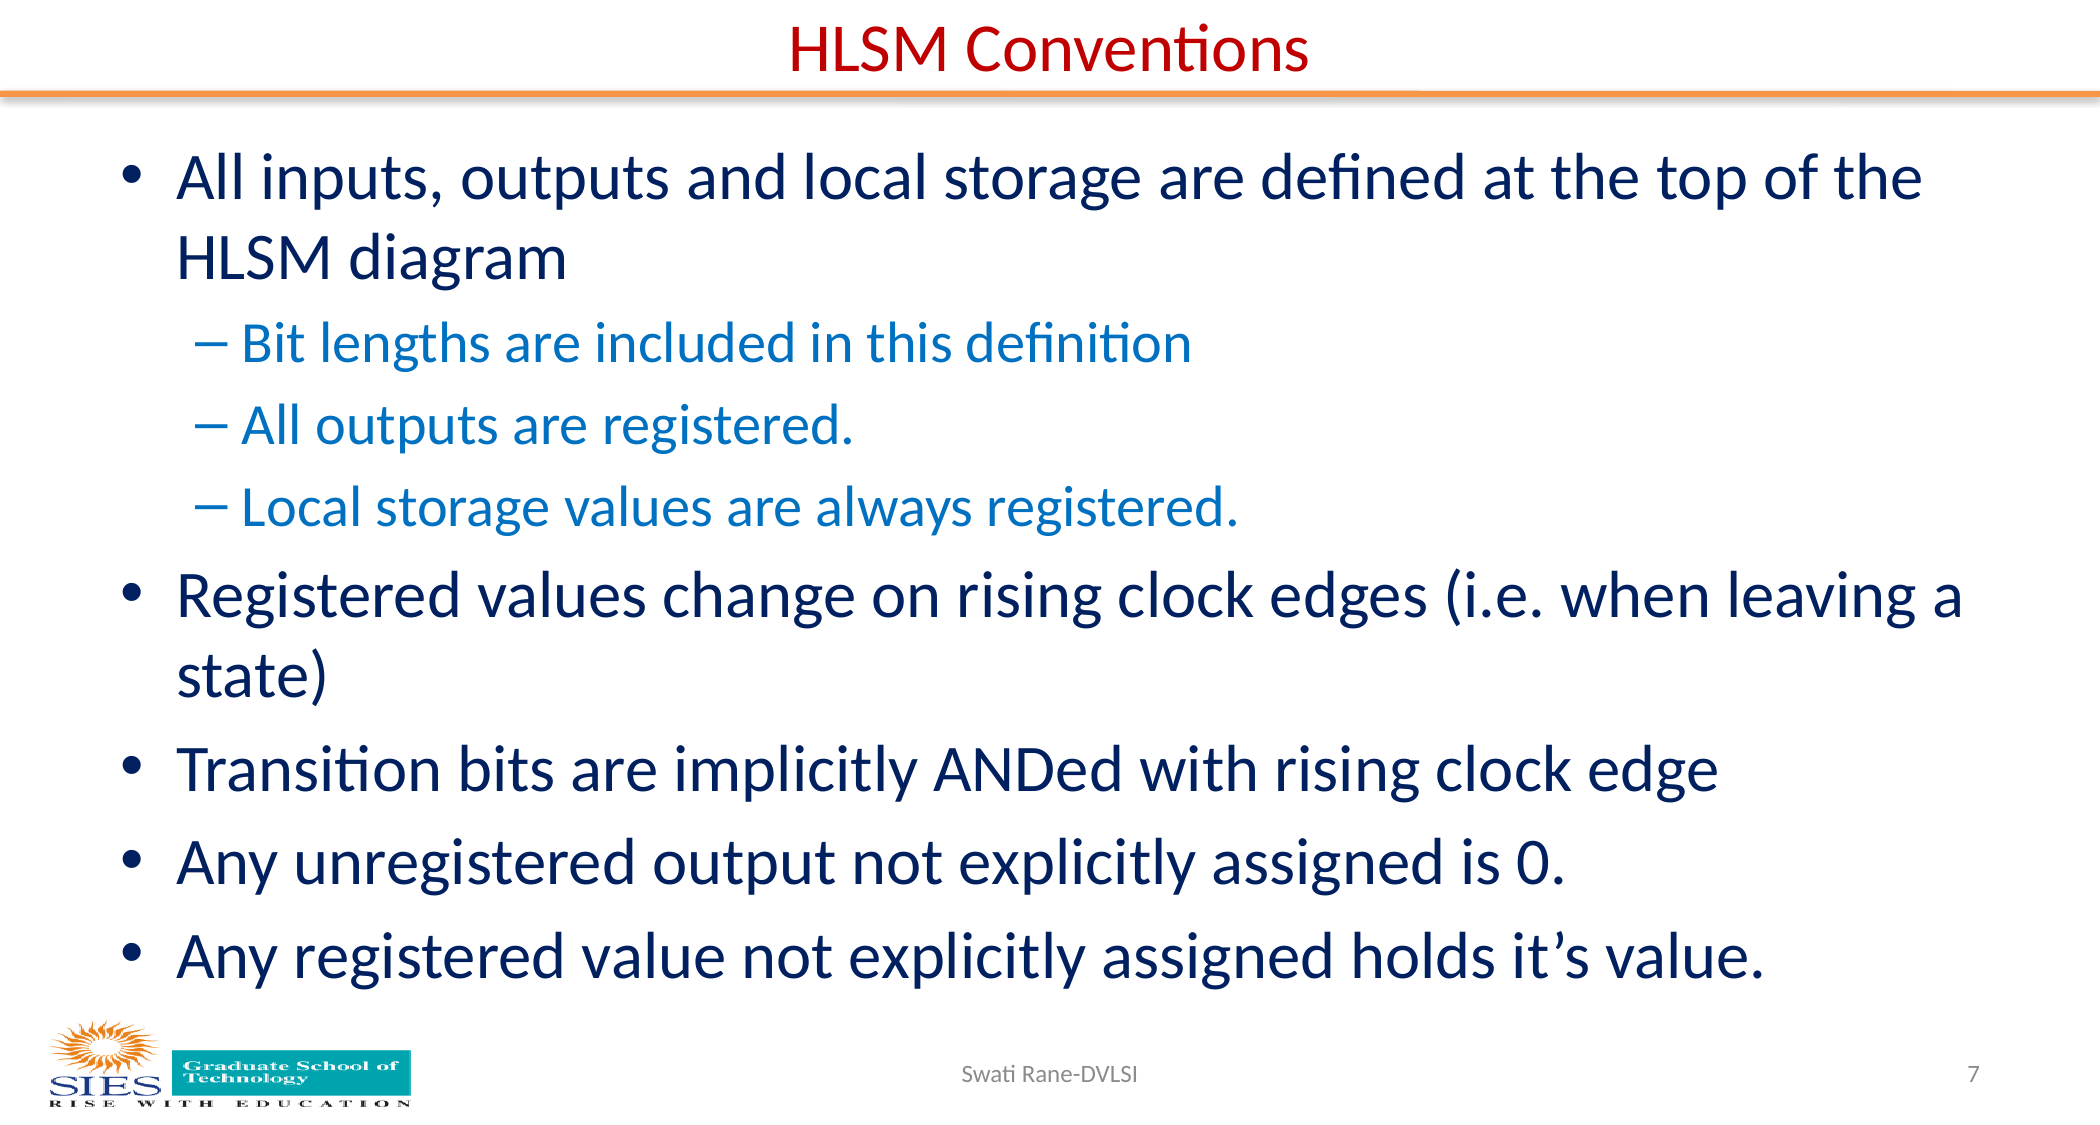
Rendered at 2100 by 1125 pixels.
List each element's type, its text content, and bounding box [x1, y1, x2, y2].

picture [49, 1019, 411, 1107]
slide_number 7 [1505, 1042, 1995, 1103]
list All inputs, outputs and local storage are defined at the top of the HLSM diagram Bit lengths are included in this definition All outputs are registered. Local storage values are always registered. Registered values change on rising clock edges (i.e. when leaving a state) Transition bits are implicitly ANDed with rising clock edge Any unregistered output not explicitly assigned is 0. Any registered value not explicitly assigned holds it’s value. [105, 125, 1995, 1024]
title HLSM Conventions [105, 0, 1995, 94]
footer Swati Rane-DVLSI [717, 1042, 1383, 1103]
